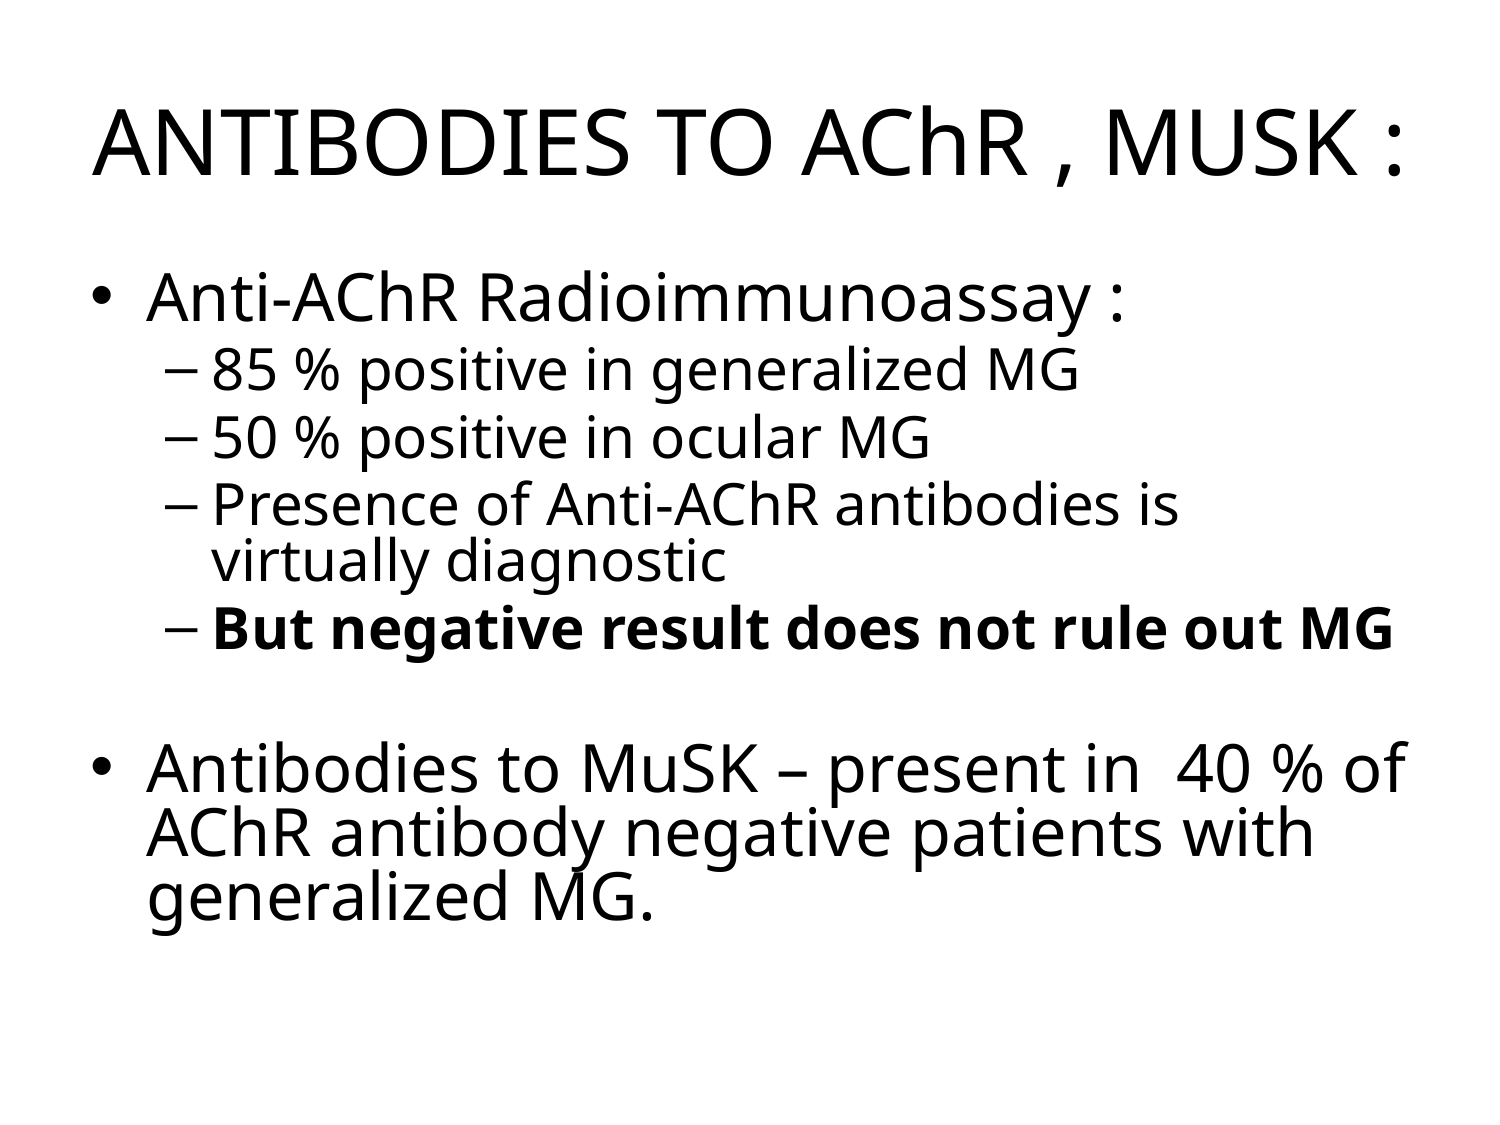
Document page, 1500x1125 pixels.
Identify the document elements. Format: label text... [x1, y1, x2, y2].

list Anti-AChR Radioimmunoassay : 85 % positive in generalized MG 50 % positive in ocular MG Presence of Anti-AChR antibodies is virtually diagnostic But negative result does not rule out MG Antibodies to MuSK – present in 40 % of AChR antibody negative patients with generalized MG. [74, 262, 1426, 1006]
title ANTIBODIES TO AChR , MUSK : [74, 44, 1426, 233]
